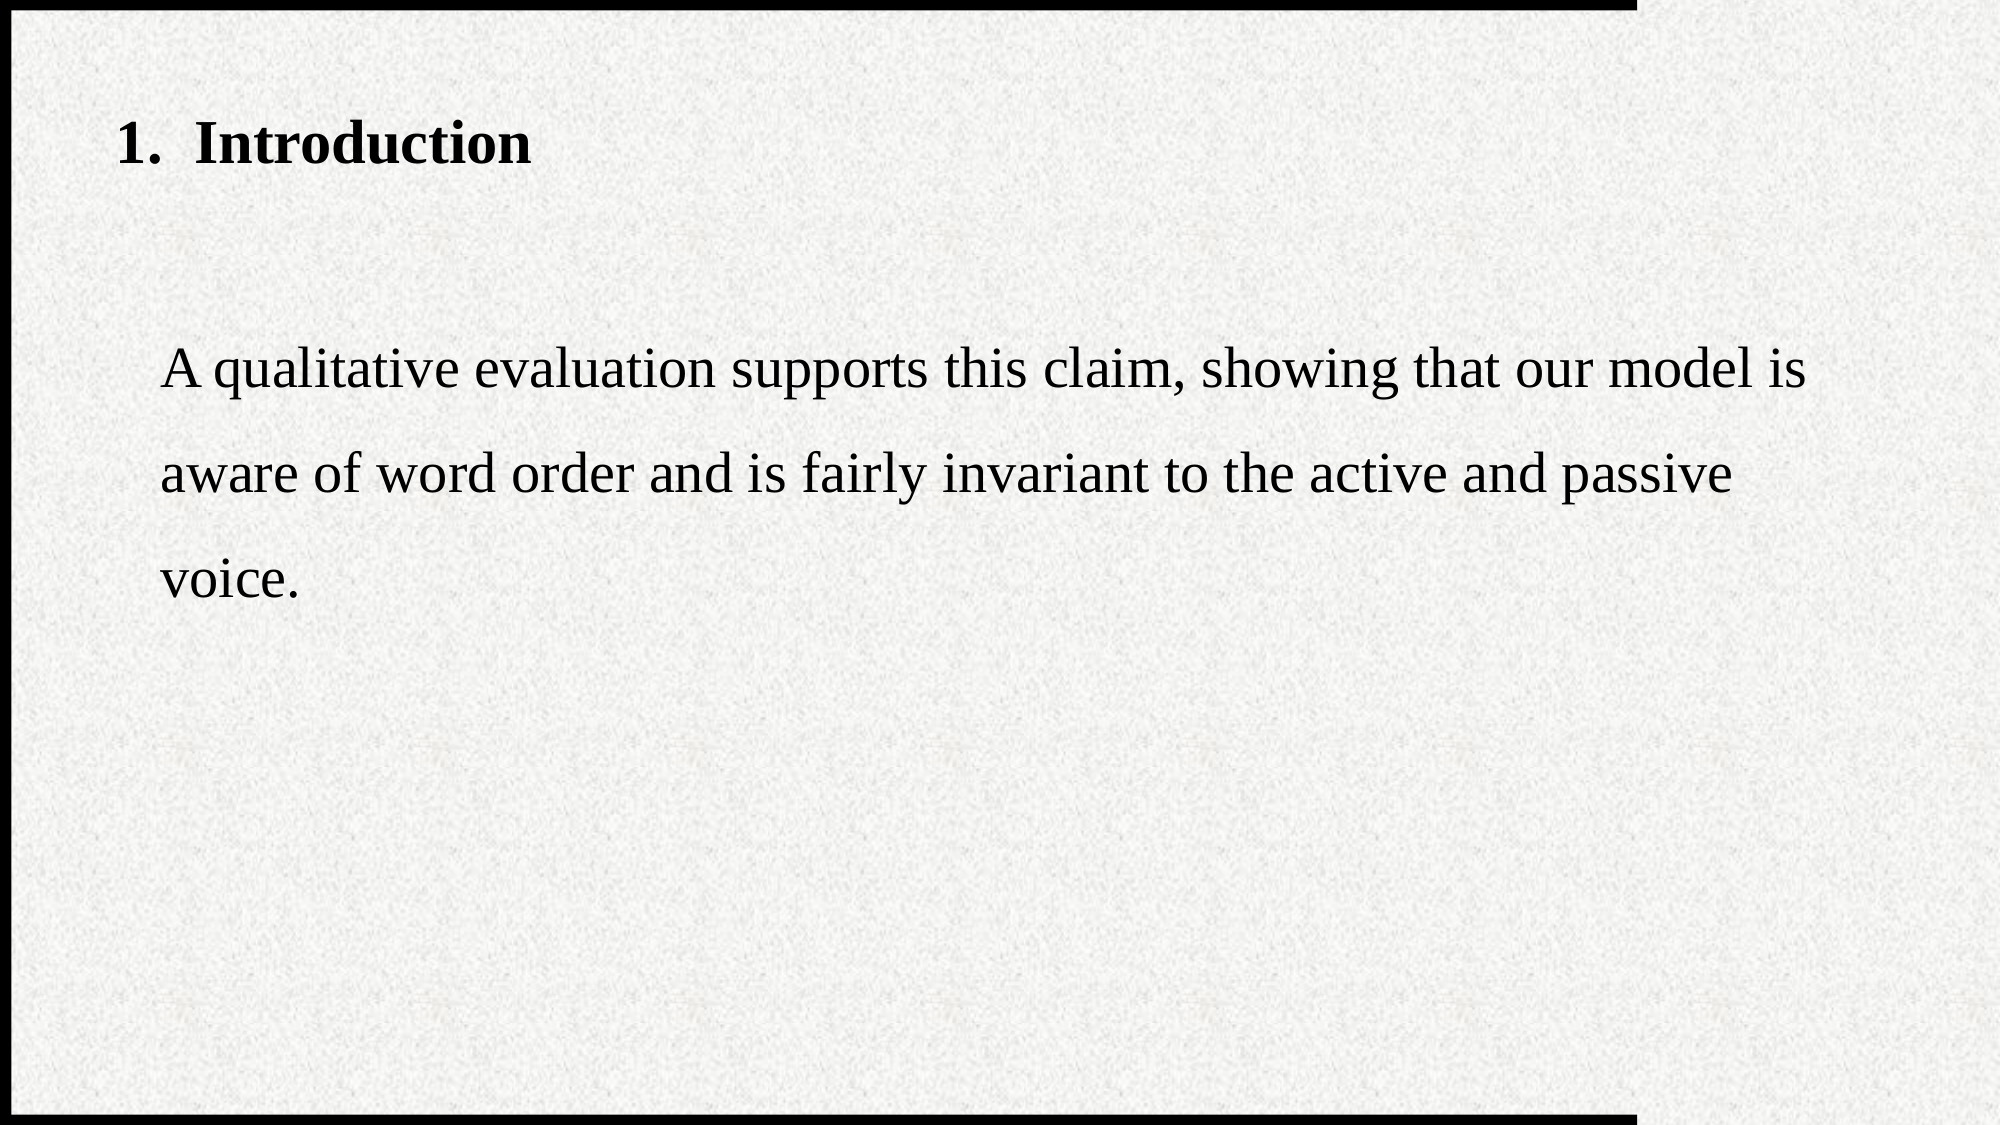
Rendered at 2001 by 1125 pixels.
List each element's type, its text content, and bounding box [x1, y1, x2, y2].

text_box 1. Introduction [101, 93, 1343, 184]
text_box A qualitative evaluation supports this claim, showing that our model is aware of word order and is fairly invariant to the active and passive voice. [145, 286, 1901, 617]
